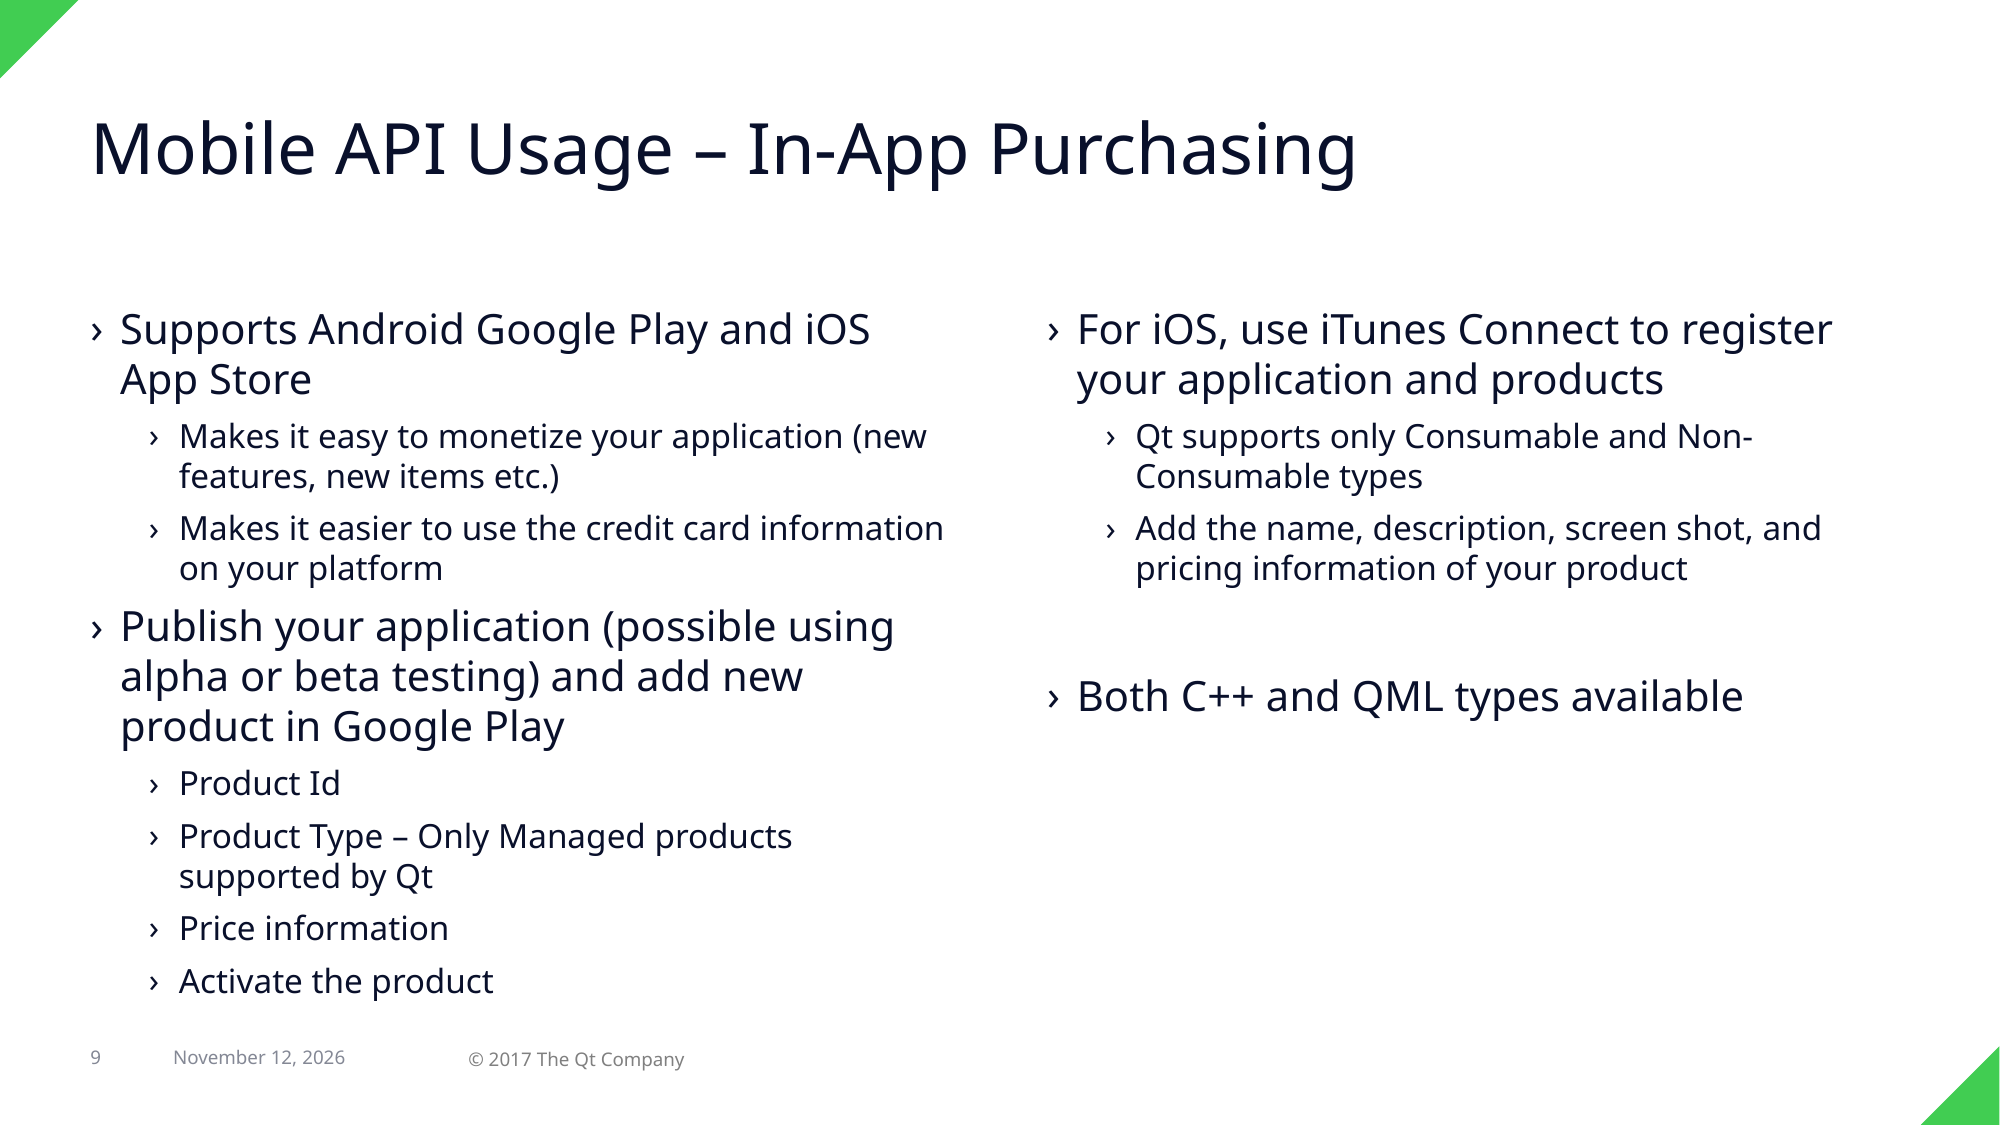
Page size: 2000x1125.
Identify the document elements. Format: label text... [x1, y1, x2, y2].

slide_number 9 [90, 1046, 174, 1071]
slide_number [174, 1046, 468, 1071]
list Supports Android Google Play and iOS App Store Makes it easy to monetize your application (new features, new items etc.) Makes it easier to use the credit card information on your platform Publish your application (possible using alpha or beta testing) and add new product in Google Play Product Id Product Type – Only Managed products supported by Qt Price information Activate the product [90, 302, 953, 1012]
title Mobile API Usage – In-App Purchasing [90, 113, 1910, 268]
list For iOS, use iTunes Connect to register your application and products Qt supports only Consumable and Non-Consumable types Add the name, description, screen shot, and pricing information of your product Both C++ and QML types available [1046, 302, 1910, 1012]
footer © 2017 The Qt Company [468, 1046, 1910, 1071]
